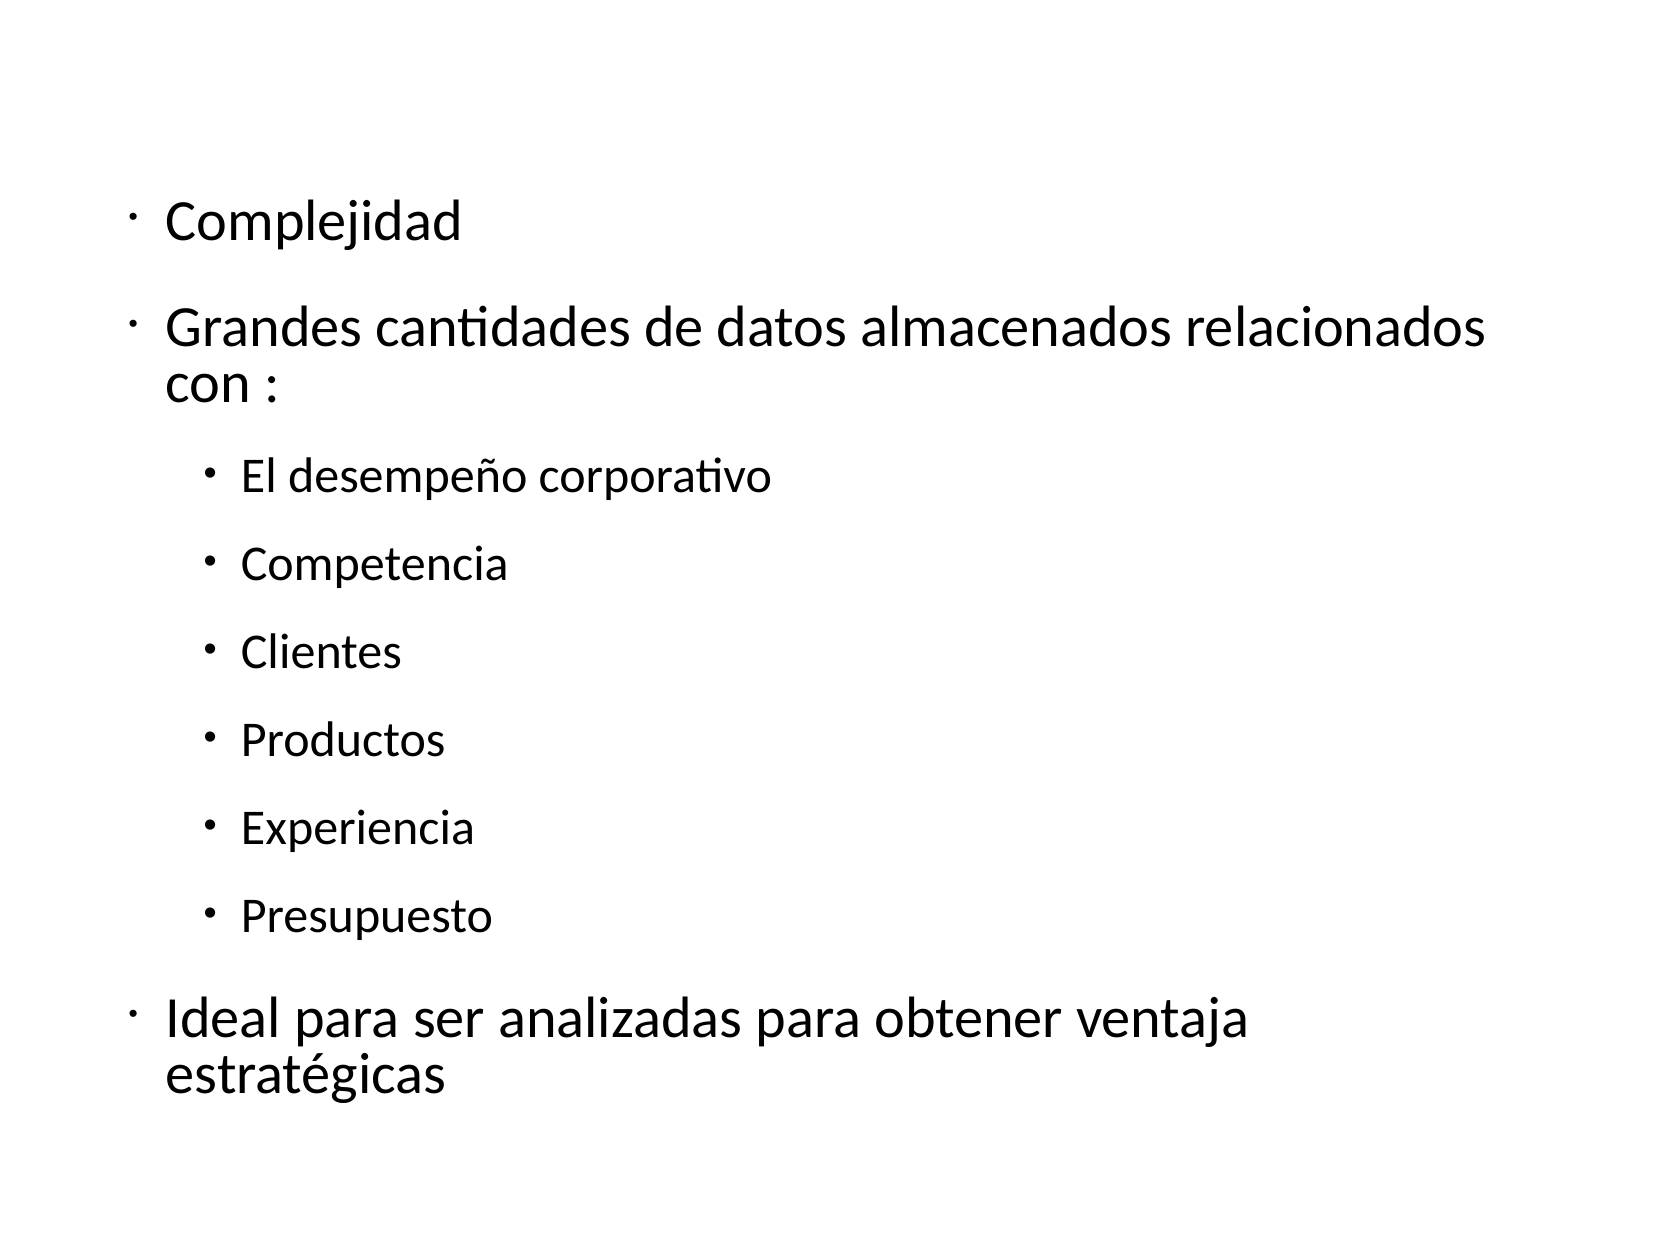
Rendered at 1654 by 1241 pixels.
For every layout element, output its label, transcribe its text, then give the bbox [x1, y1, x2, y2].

text_box Complejidad Grandes cantidades de datos almacenados relacionados con : El desempeño corporativo Competencia Clientes Productos Experiencia Presupuesto Ideal para ser analizadas para obtener ventaja estratégicas [113, 188, 1540, 975]
